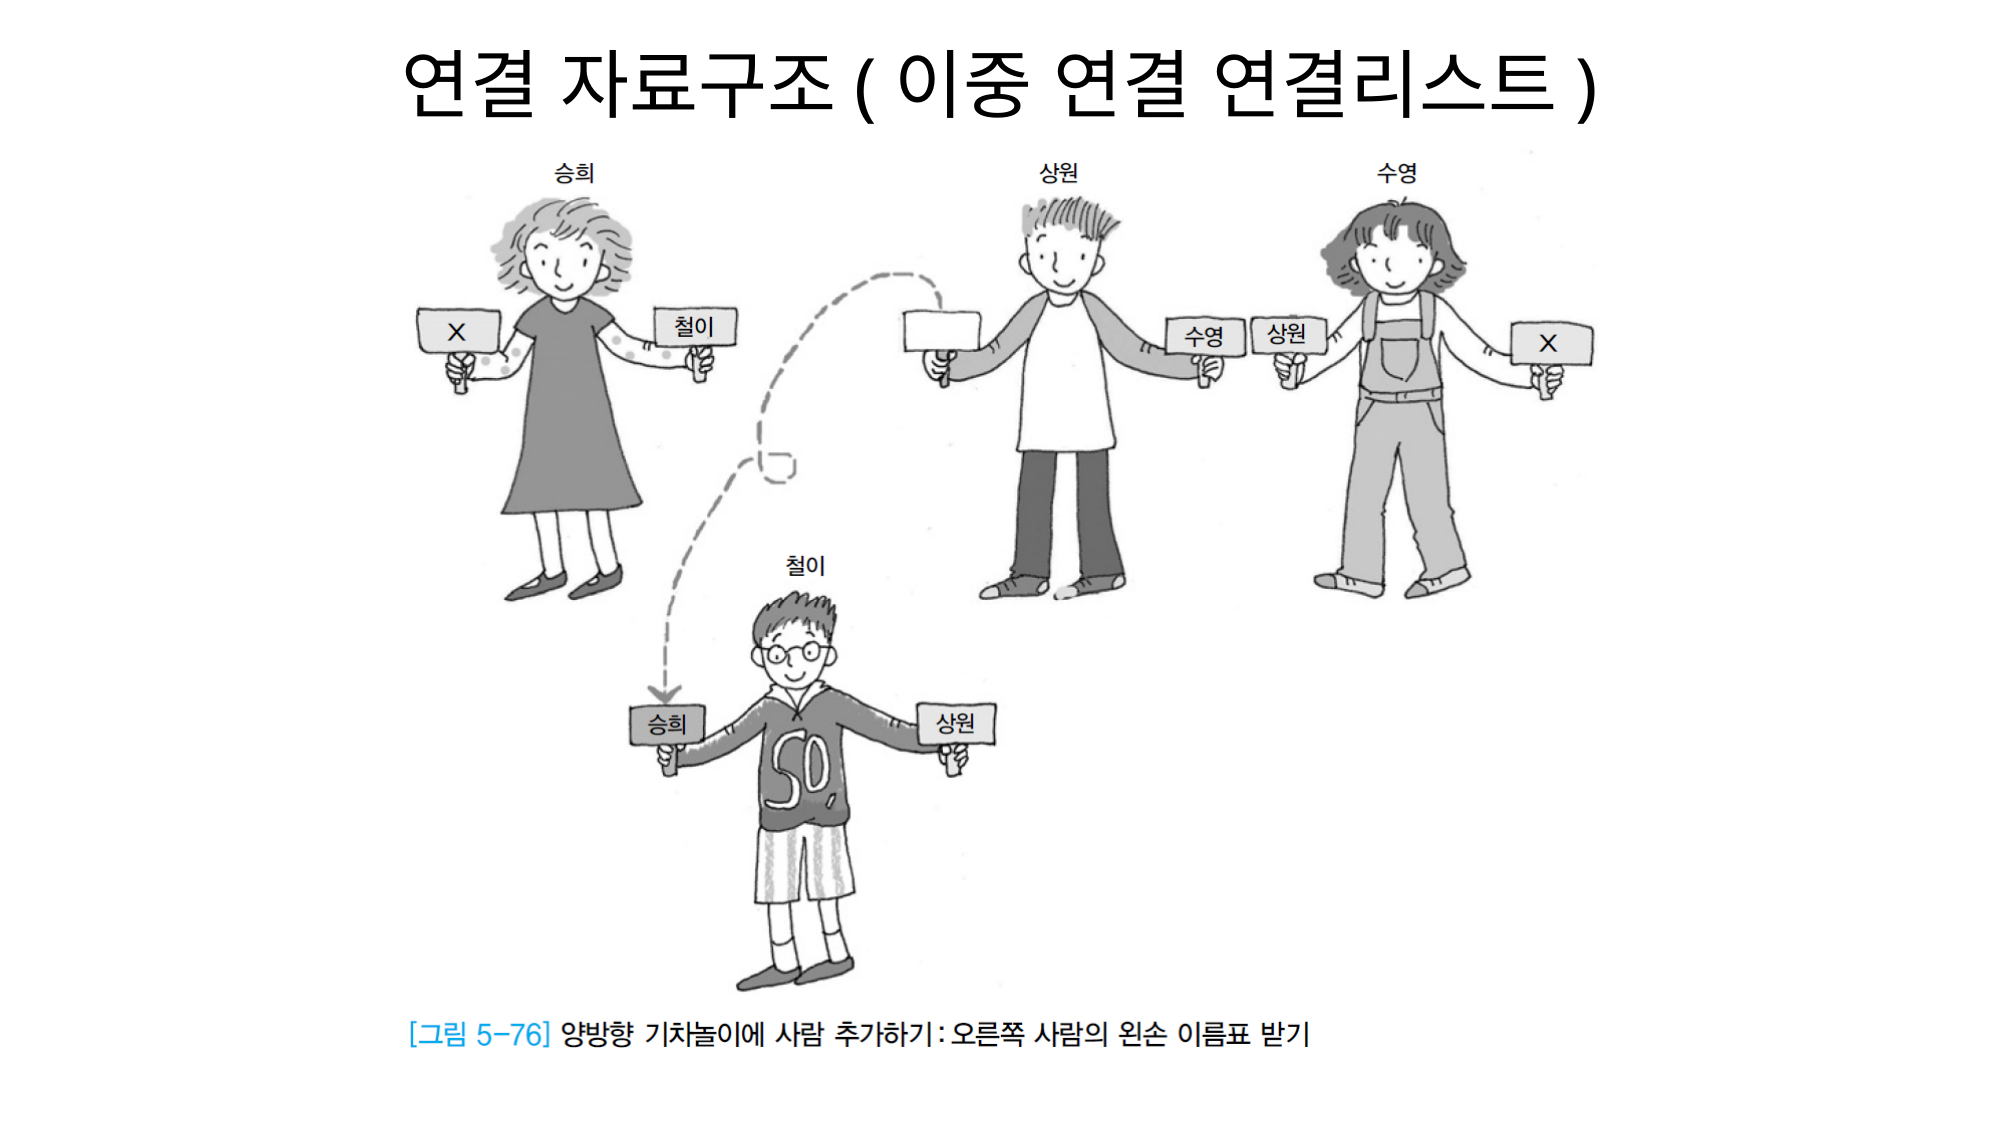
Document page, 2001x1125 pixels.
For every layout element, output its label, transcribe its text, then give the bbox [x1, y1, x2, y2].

picture [398, 146, 1602, 1057]
title 연결 자료구조(이중 연결 연결리스트) [99, 19, 1900, 147]
